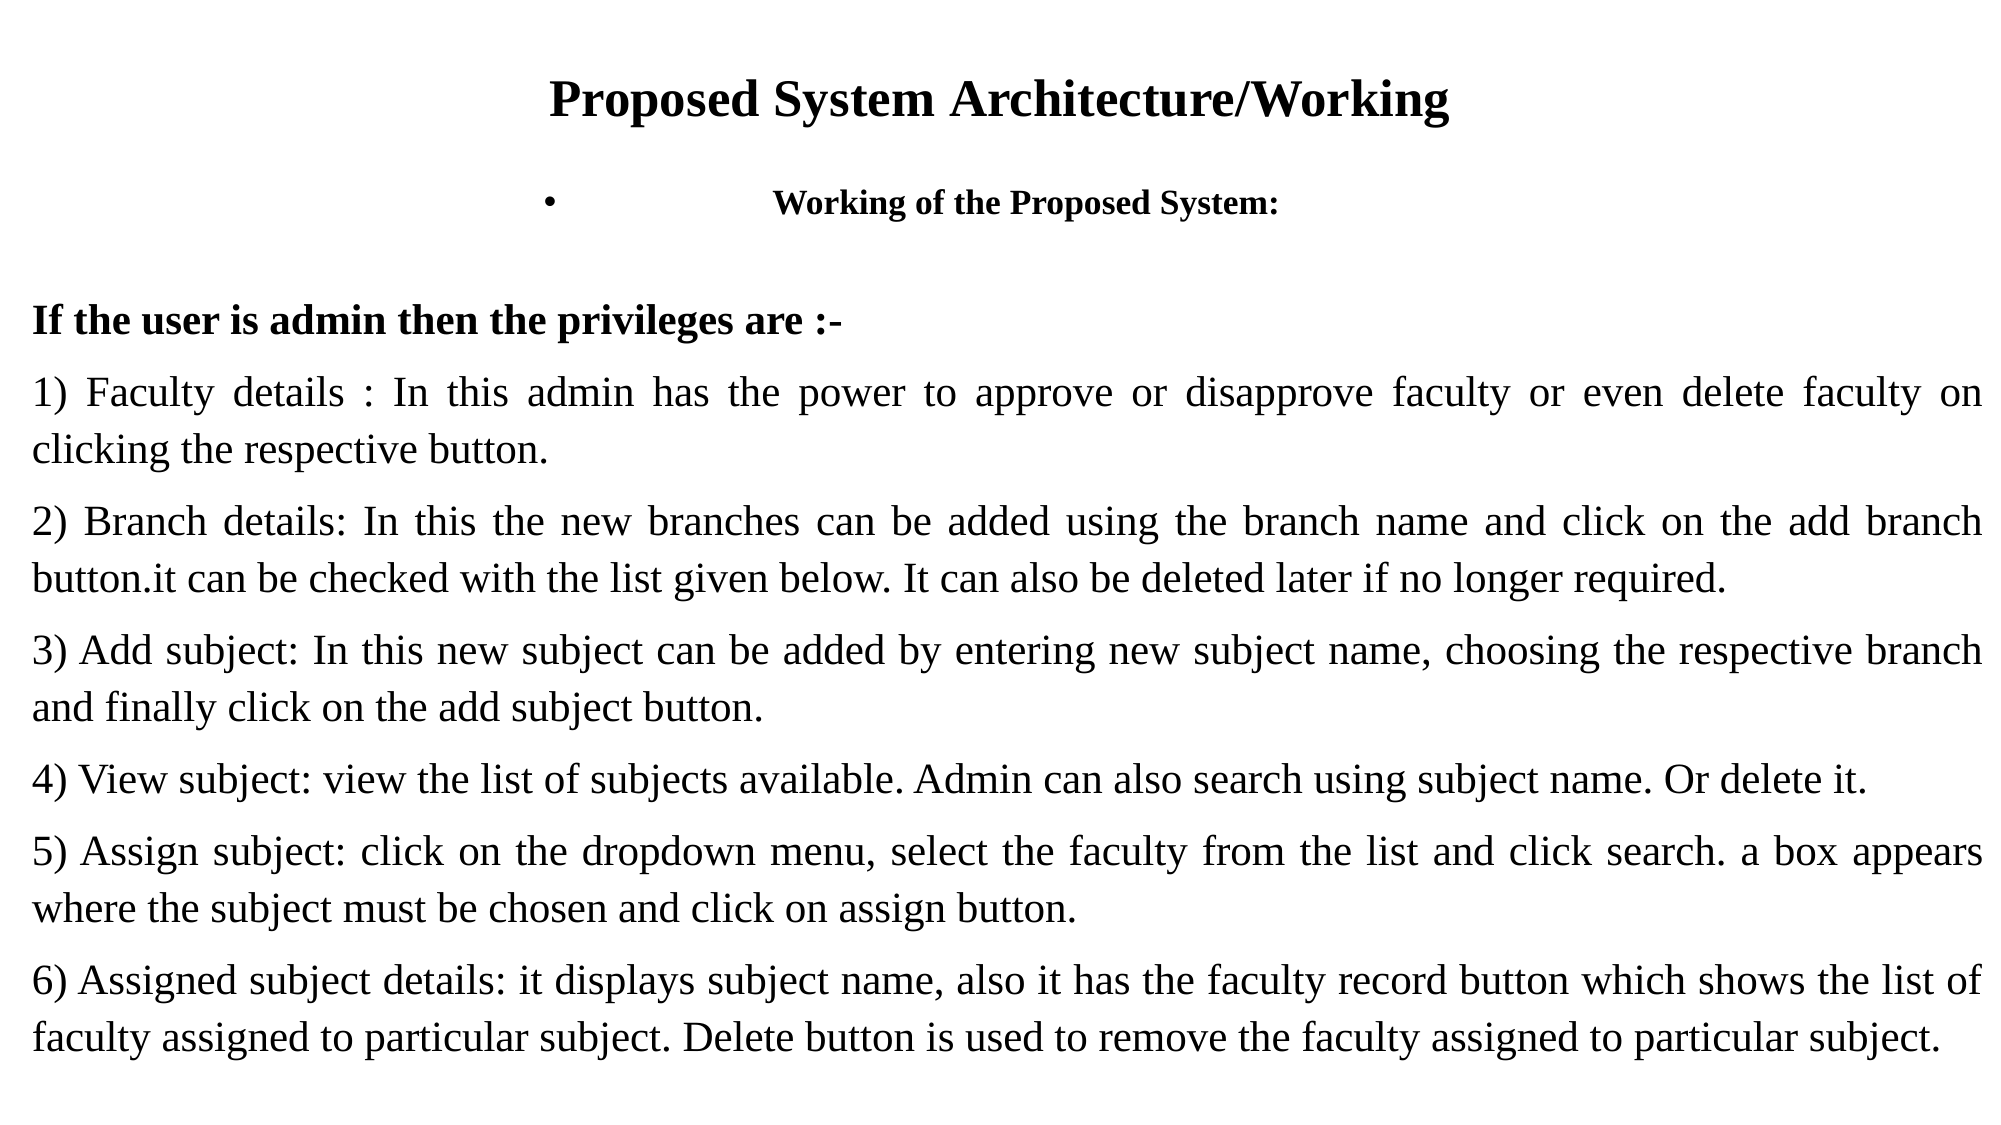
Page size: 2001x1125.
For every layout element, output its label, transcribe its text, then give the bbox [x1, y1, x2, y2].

title Proposed System Architecture/Working [353, 0, 1647, 176]
list Working of the Proposed System: If the user is admin then the privileges are :- 1) Faculty details : In this admin has the power to approve or disapprove faculty or even delete faculty on clicking the respective button. 2) Branch details: In this the new branches can be added using the branch name and click on the add branch button.it can be checked with the list given below. It can also be deleted later if no longer required. 3) Add subject: In this new subject can be added by entering new subject name, choosing the respective branch and finally click on the add subject button. 4) View subject: view the list of subjects available. Admin can also search using subject name. Or delete it. 5) Assign subject: click on the dropdown menu, select the faculty from the list and click search. a box appears where the subject must be chosen and click on assign button. 6) Assigned subject details: it displays subject name, also it has the faculty record button which shows the list of faculty assigned to particular subject. Delete button is used to remove the faculty assigned to particular subject. [16, 176, 2000, 1125]
